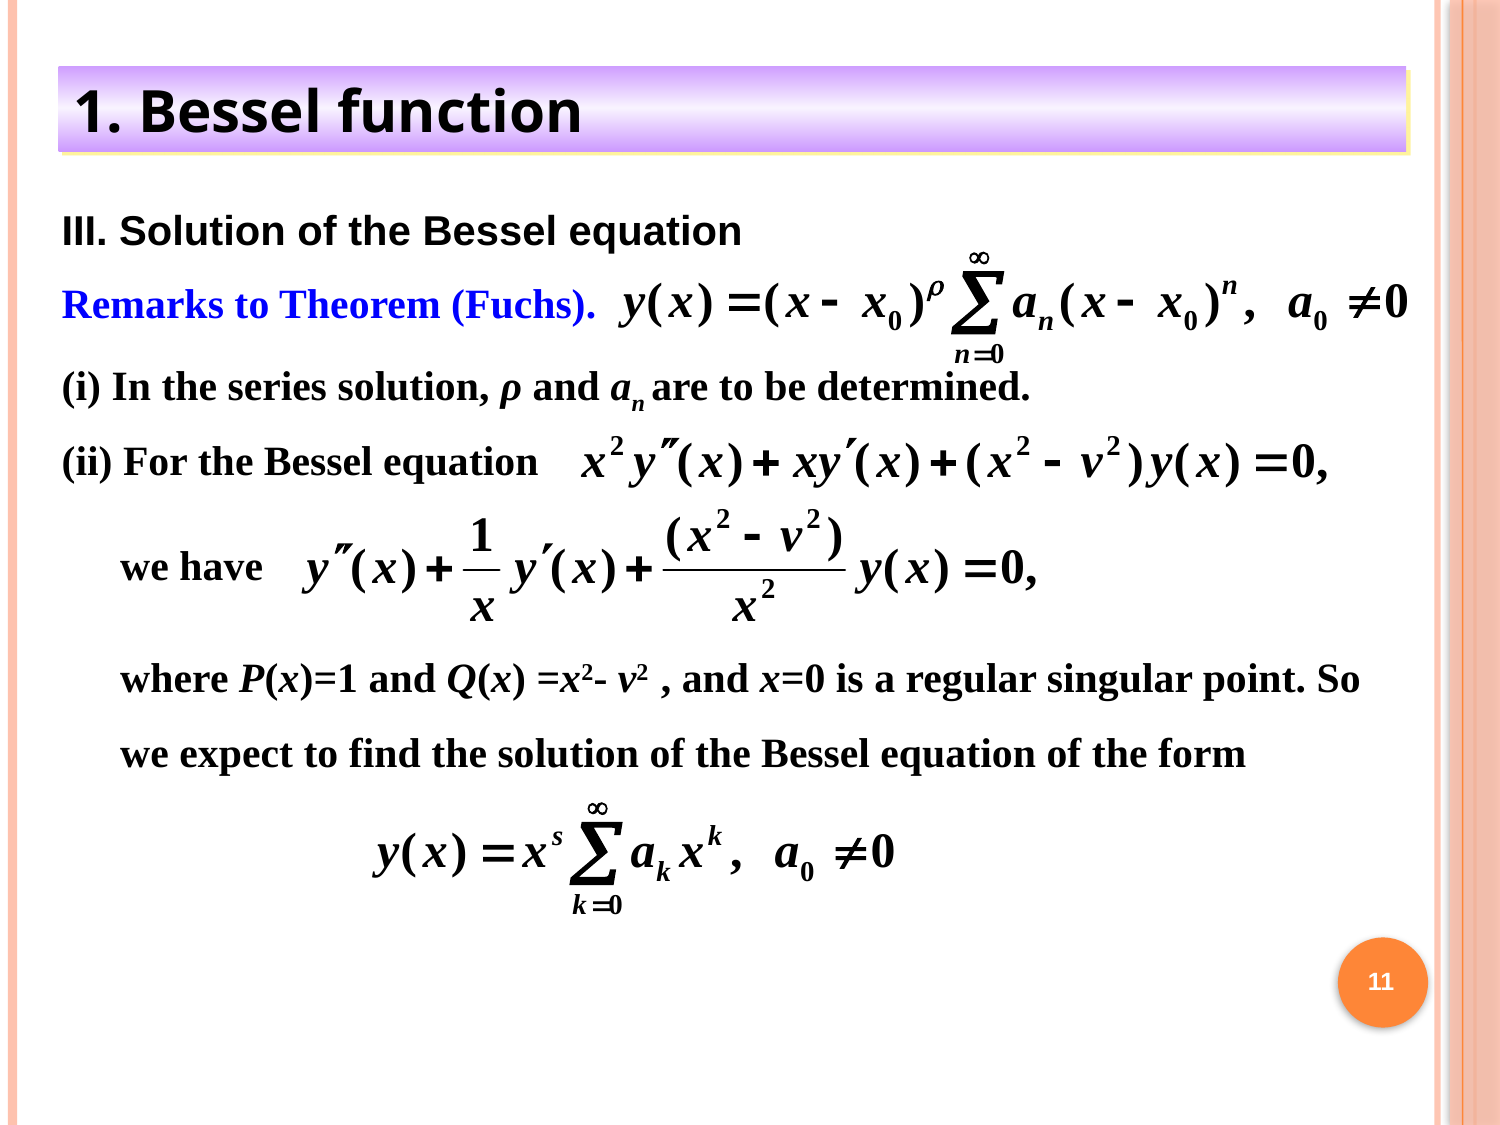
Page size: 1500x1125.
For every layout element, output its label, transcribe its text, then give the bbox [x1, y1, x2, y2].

text_box Remarks to Theorem (Fuchs). [46, 269, 603, 335]
text_box III. Solution of the Bessel equation [46, 171, 1407, 262]
text_box 1. Bessel function [58, 66, 1407, 152]
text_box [104, 617, 1406, 927]
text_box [46, 423, 1339, 499]
text_box (i) In the series solution, ρ and an are to be determined. [46, 351, 1347, 424]
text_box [104, 495, 1406, 616]
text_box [608, 233, 1417, 376]
slide_number 11 [1331, 937, 1432, 1023]
